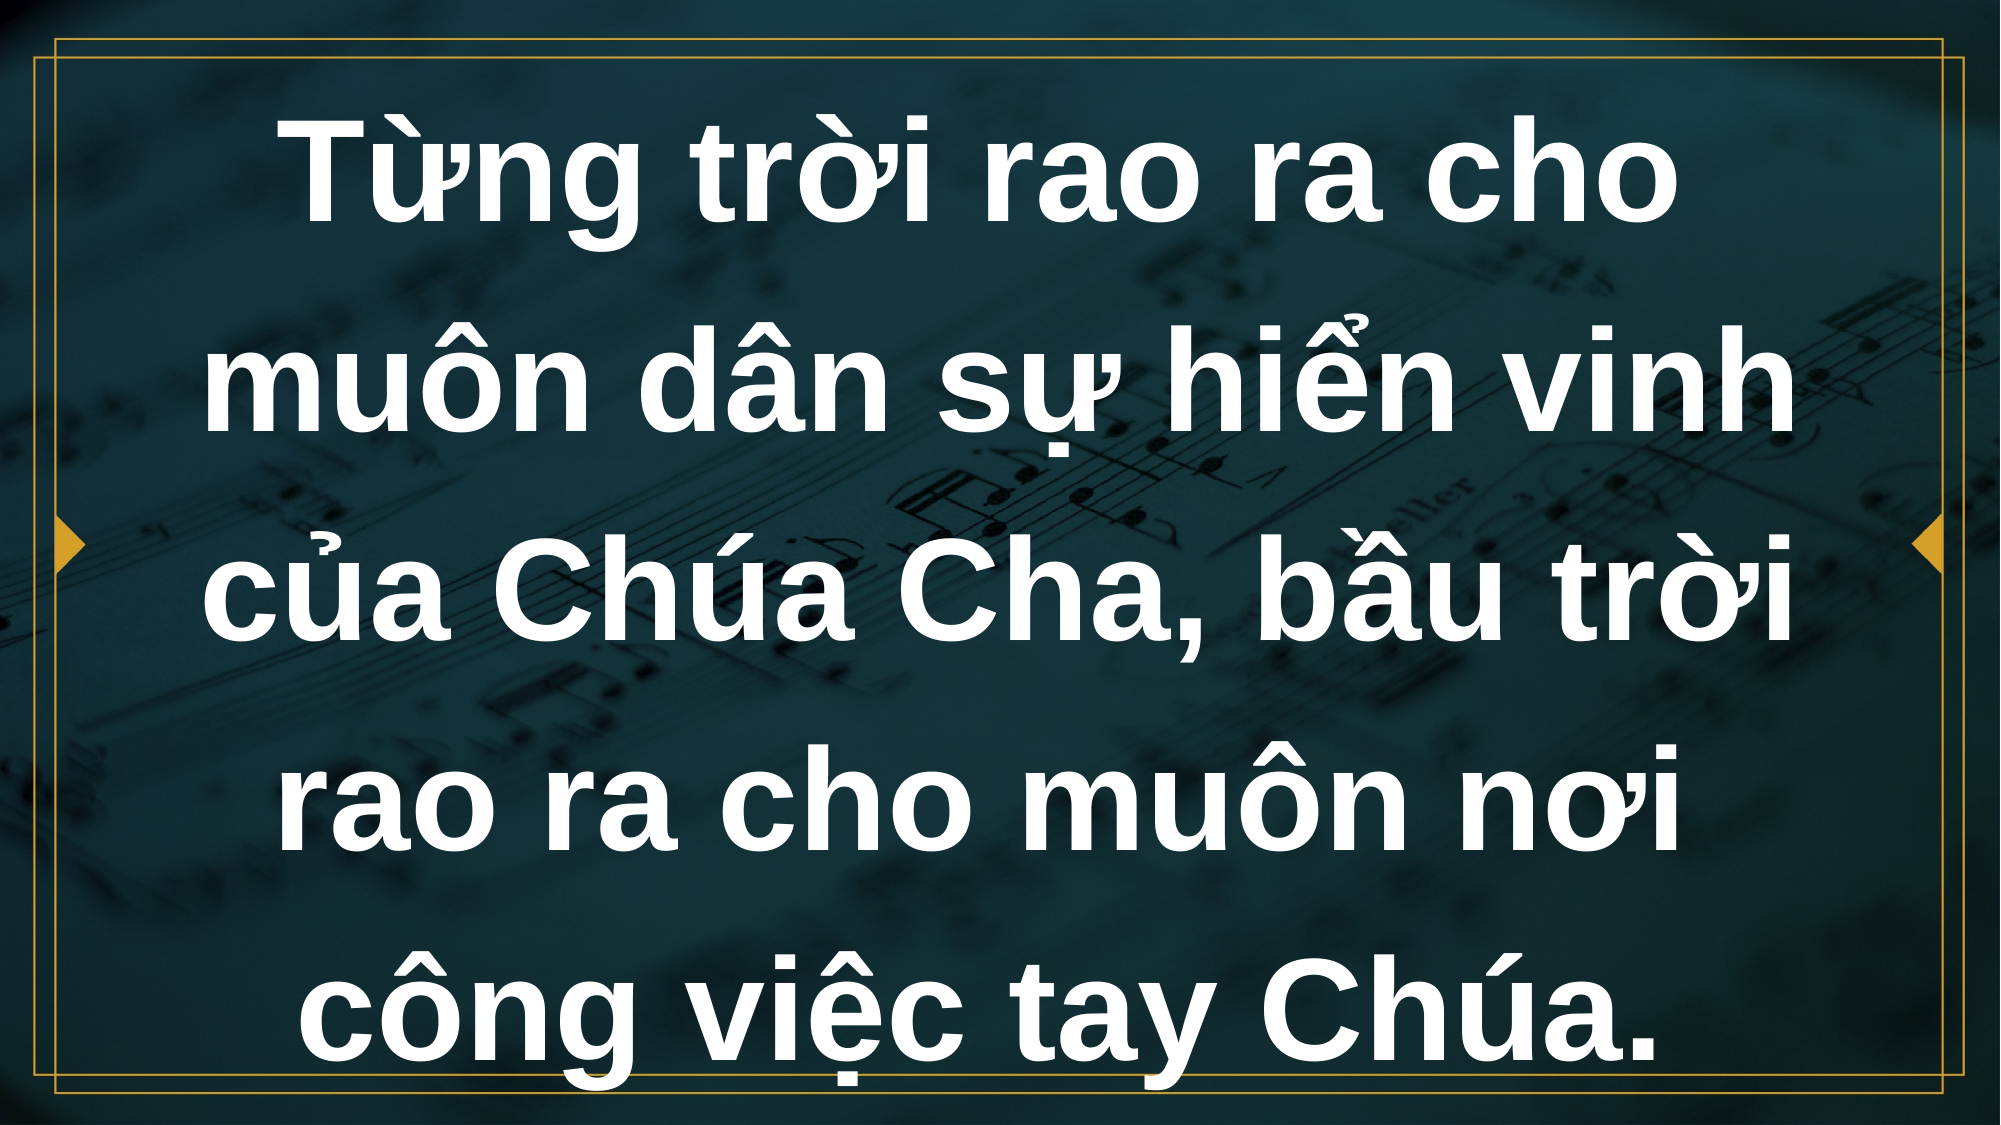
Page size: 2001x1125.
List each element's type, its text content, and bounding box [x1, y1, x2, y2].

picture [0, 0, 2000, 1125]
title Từng trời rao ra cho muôn dân sự hiển vinh của Chúa Cha, bầu trời rao ra cho muôn nơi công việc tay Chúa. [55, 53, 1945, 1077]
